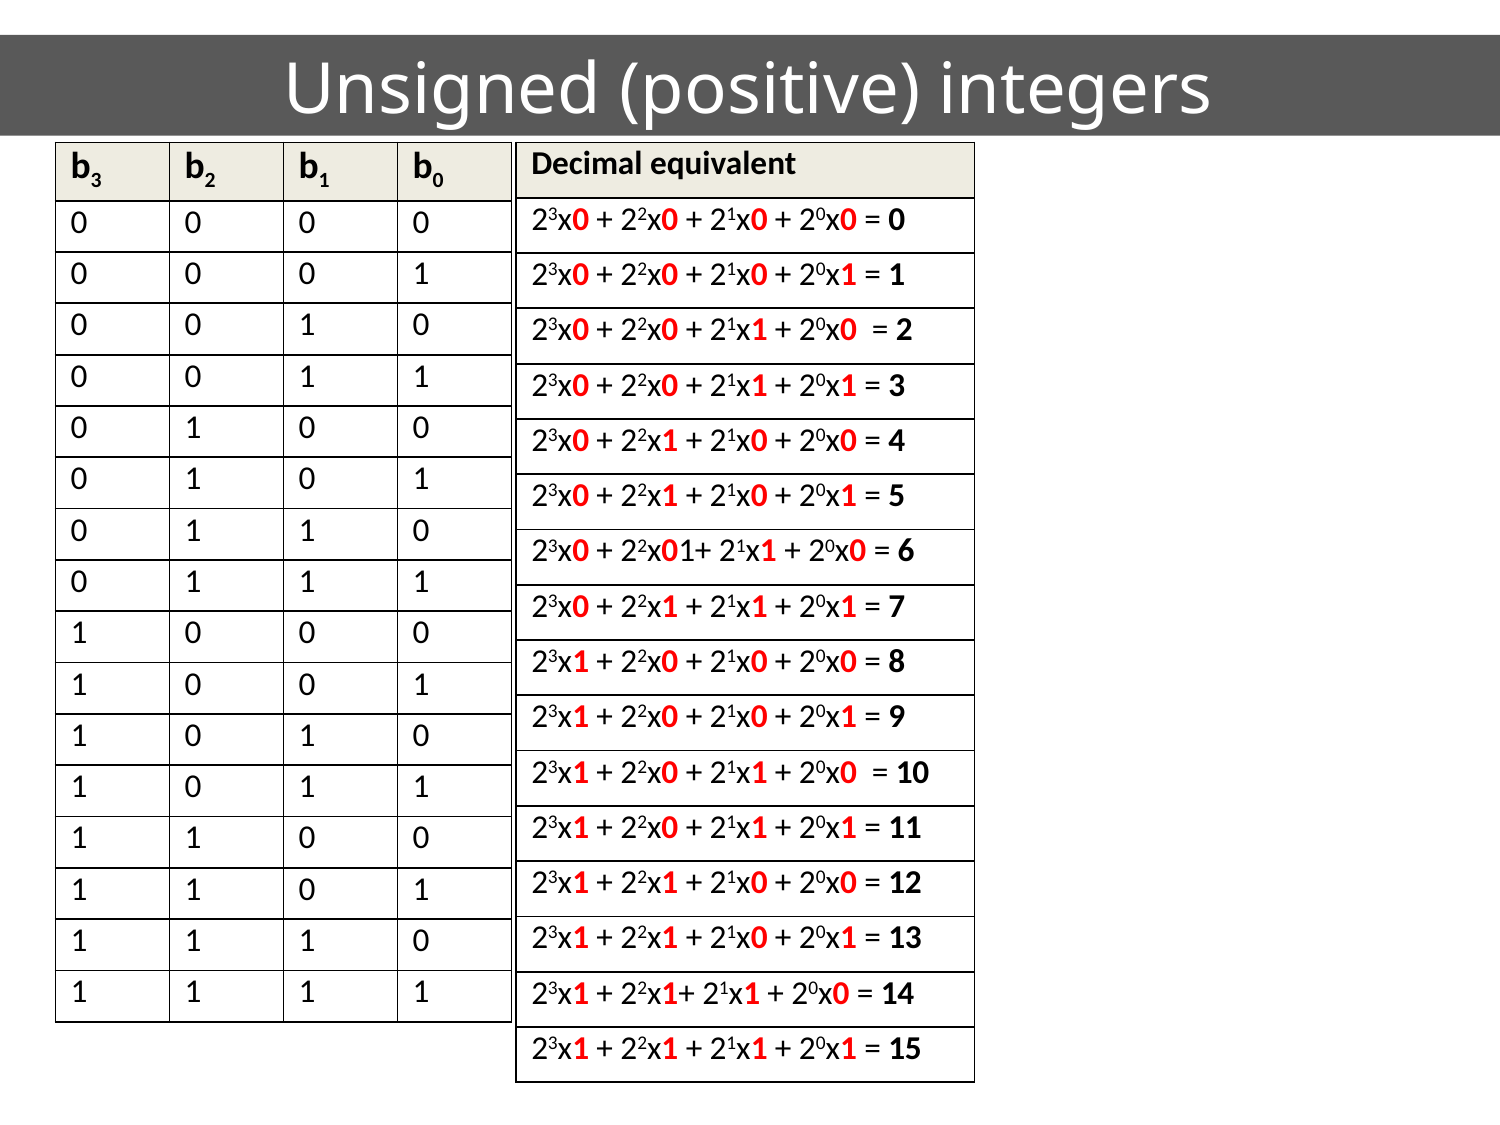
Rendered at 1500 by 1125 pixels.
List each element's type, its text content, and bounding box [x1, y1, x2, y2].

table_cell 0 [56, 458, 169, 508]
table_cell 1 [284, 920, 397, 970]
table_cell 1 [398, 356, 511, 405]
table_header b0 [398, 143, 511, 200]
table_cell 1 [398, 766, 511, 816]
table_cell 0 [170, 253, 283, 302]
table_cell 23x0 + 22x01+ 21x1 + 20x0 = 6 [517, 530, 974, 584]
table_header b1 [284, 143, 397, 200]
table_cell 1 [284, 509, 397, 559]
table_cell 0 [56, 202, 169, 251]
table_cell 0 [398, 817, 511, 867]
table_cell 23x0 + 22x1 + 21x0 + 20x1 = 5 [517, 475, 974, 529]
table_cell 0 [170, 202, 283, 251]
table_cell 23x0 + 22x0 + 21x1 + 20x1 = 3 [517, 365, 974, 418]
table_cell 1 [170, 561, 283, 610]
table_cell 1 [170, 971, 283, 1021]
table_cell 1 [398, 869, 511, 918]
table_cell 23x0 + 22x0 + 21x0 + 20x0 = 0 [517, 199, 974, 252]
table_cell 1 [56, 869, 169, 918]
table_cell 1 [284, 971, 397, 1021]
table_cell 0 [170, 715, 283, 764]
table_cell 1 [284, 304, 397, 354]
table_cell 1 [170, 407, 283, 456]
table_cell 0 [170, 612, 283, 662]
table_cell 0 [284, 407, 397, 456]
table_cell 0 [56, 356, 169, 405]
table_cell 0 [398, 920, 511, 970]
table_cell 0 [398, 509, 511, 559]
table_cell 23x1 + 22x1+ 21x1 + 20x0 = 14 [517, 973, 974, 1026]
table_cell 1 [170, 920, 283, 970]
table_cell 0 [170, 304, 283, 354]
table_cell 0 [56, 509, 169, 559]
table_header Decimal equivalent [517, 143, 974, 197]
table_cell 23x1 + 22x1 + 21x1 + 20x1 = 15 [517, 1028, 974, 1081]
table_cell 1 [284, 561, 397, 610]
table_cell 0 [170, 663, 283, 713]
table_cell 23x0 + 22x1 + 21x0 + 20x0 = 4 [517, 420, 974, 473]
table_cell 1 [56, 663, 169, 713]
table_cell 1 [398, 663, 511, 713]
table_header b3 [56, 143, 169, 200]
table_cell 23x1 + 22x0 + 21x0 + 20x0 = 8 [517, 641, 974, 694]
table_cell 1 [170, 869, 283, 918]
table_cell 23x1 + 22x0 + 21x1 + 20x1 = 11 [517, 807, 974, 860]
table_header b2 [170, 143, 283, 200]
table_cell 1 [284, 766, 397, 816]
table_cell 0 [56, 253, 169, 302]
table_cell 0 [284, 202, 397, 251]
table_cell 0 [284, 458, 397, 508]
table_cell 0 [284, 253, 397, 302]
table_cell 23x0 + 22x0 + 21x0 + 20x1 = 1 [517, 254, 974, 307]
table_cell 1 [170, 817, 283, 867]
table_cell 0 [284, 817, 397, 867]
table_cell 1 [398, 561, 511, 610]
table_cell 1 [56, 715, 169, 764]
table_cell 0 [398, 407, 511, 456]
table_cell 0 [284, 612, 397, 662]
table_cell 23x0 + 22x0 + 21x1 + 20x0 = 2 [517, 309, 974, 363]
table_cell 23x0 + 22x1 + 21x1 + 20x1 = 7 [517, 586, 974, 639]
table_cell 1 [170, 458, 283, 508]
table_cell 23x1 + 22x1 + 21x0 + 20x0 = 12 [517, 862, 974, 916]
table_cell 1 [398, 458, 511, 508]
table_cell 0 [284, 869, 397, 918]
table_cell 1 [398, 971, 511, 1021]
table_cell 0 [398, 304, 511, 354]
table_cell 0 [170, 766, 283, 816]
table_cell 1 [170, 509, 283, 559]
table_cell 1 [284, 356, 397, 405]
table_cell 23x1 + 22x0 + 21x0 + 20x1 = 9 [517, 696, 974, 750]
table_cell 0 [56, 304, 169, 354]
table_cell 1 [56, 920, 169, 970]
table_cell 0 [398, 715, 511, 764]
table_cell 1 [56, 612, 169, 662]
table_cell 0 [398, 202, 511, 251]
table_cell 23x1 + 22x0 + 21x1 + 20x0 = 10 [517, 751, 974, 805]
table_cell 0 [170, 356, 283, 405]
table_cell 1 [398, 253, 511, 302]
table_cell 0 [56, 407, 169, 456]
table_cell 1 [56, 766, 169, 816]
table_cell 1 [284, 715, 397, 764]
table_cell 23x1 + 22x1 + 21x0 + 20x1 = 13 [517, 917, 974, 971]
table_cell 1 [56, 971, 169, 1021]
title Unsigned (positive) integers [0, 34, 1500, 136]
table_cell 0 [398, 612, 511, 662]
table_cell 0 [284, 663, 397, 713]
table_cell 1 [56, 817, 169, 867]
table_cell 0 [56, 561, 169, 610]
